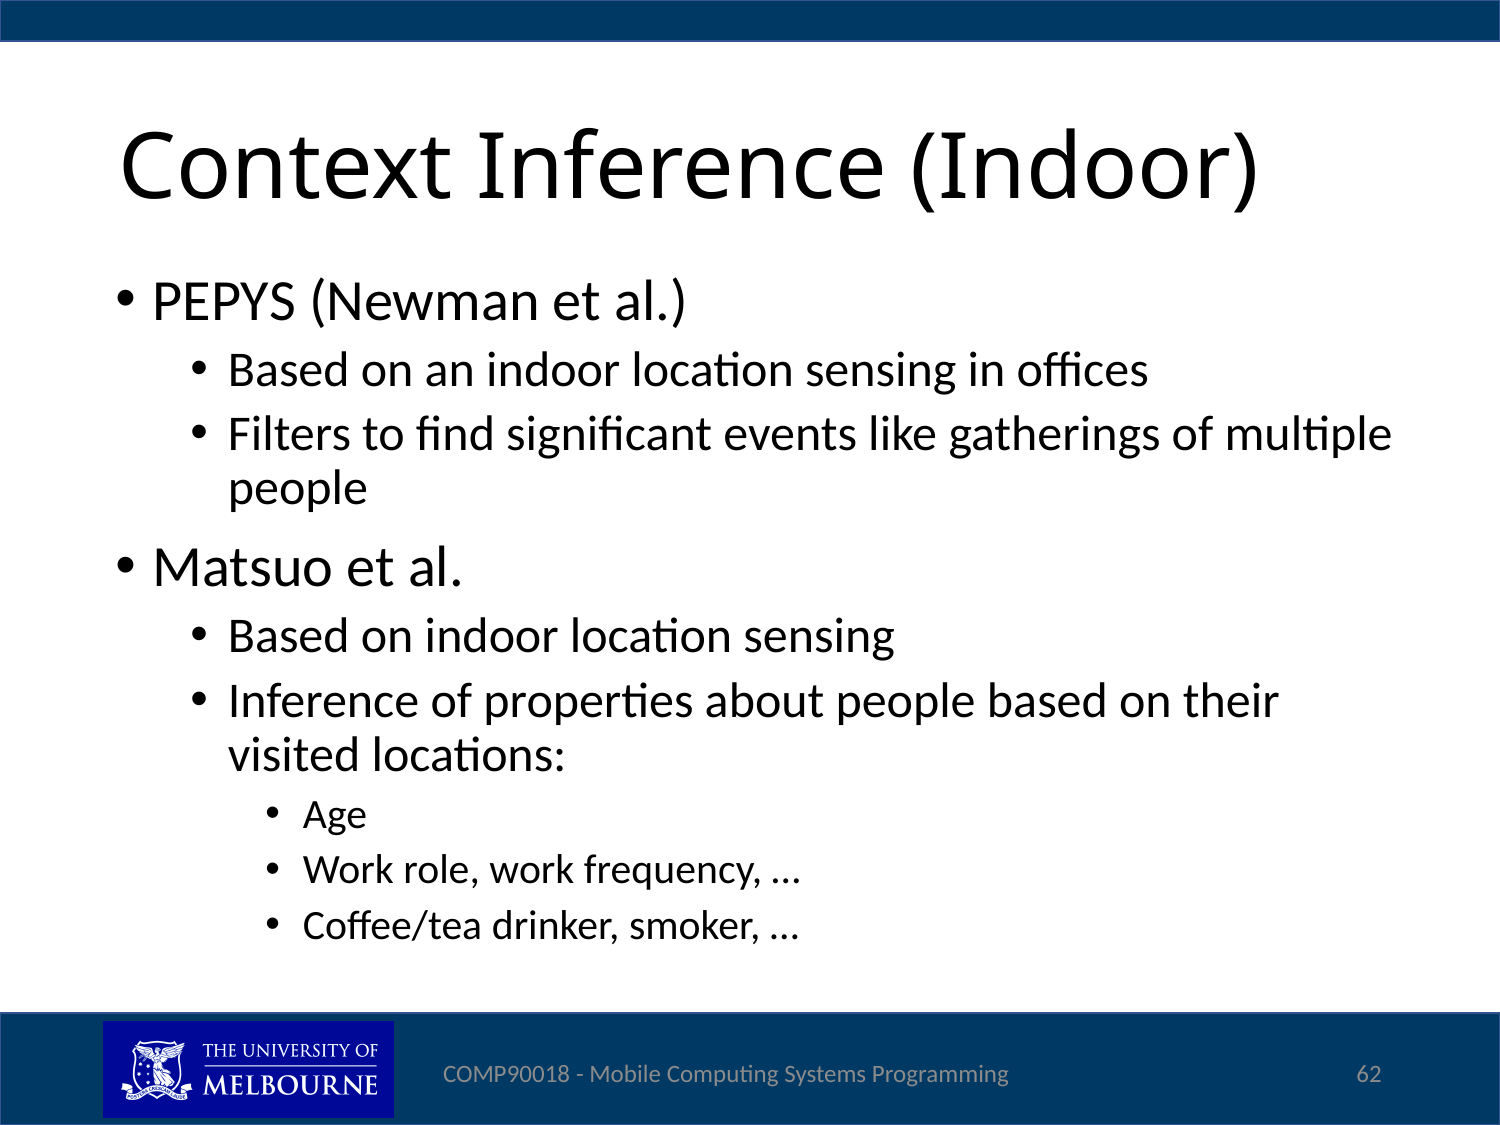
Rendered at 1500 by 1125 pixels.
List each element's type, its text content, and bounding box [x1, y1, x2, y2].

slide_number 62 [1059, 1042, 1397, 1103]
footer COMP90018 - Mobile Computing Systems Programming [393, 1042, 1059, 1103]
list PEPYS (Newman et al.) Based on an indoor location sensing in offices Filters to find significant events like gatherings of multiple people Matsuo et al. Based on indoor location sensing Inference of properties about people based on their visited locations: Age Work role, work frequency, … Coffee/tea drinker, smoker, … [100, 262, 1438, 1038]
title Context Inference (Indoor) [103, 59, 1397, 262]
picture [103, 1038, 394, 1118]
